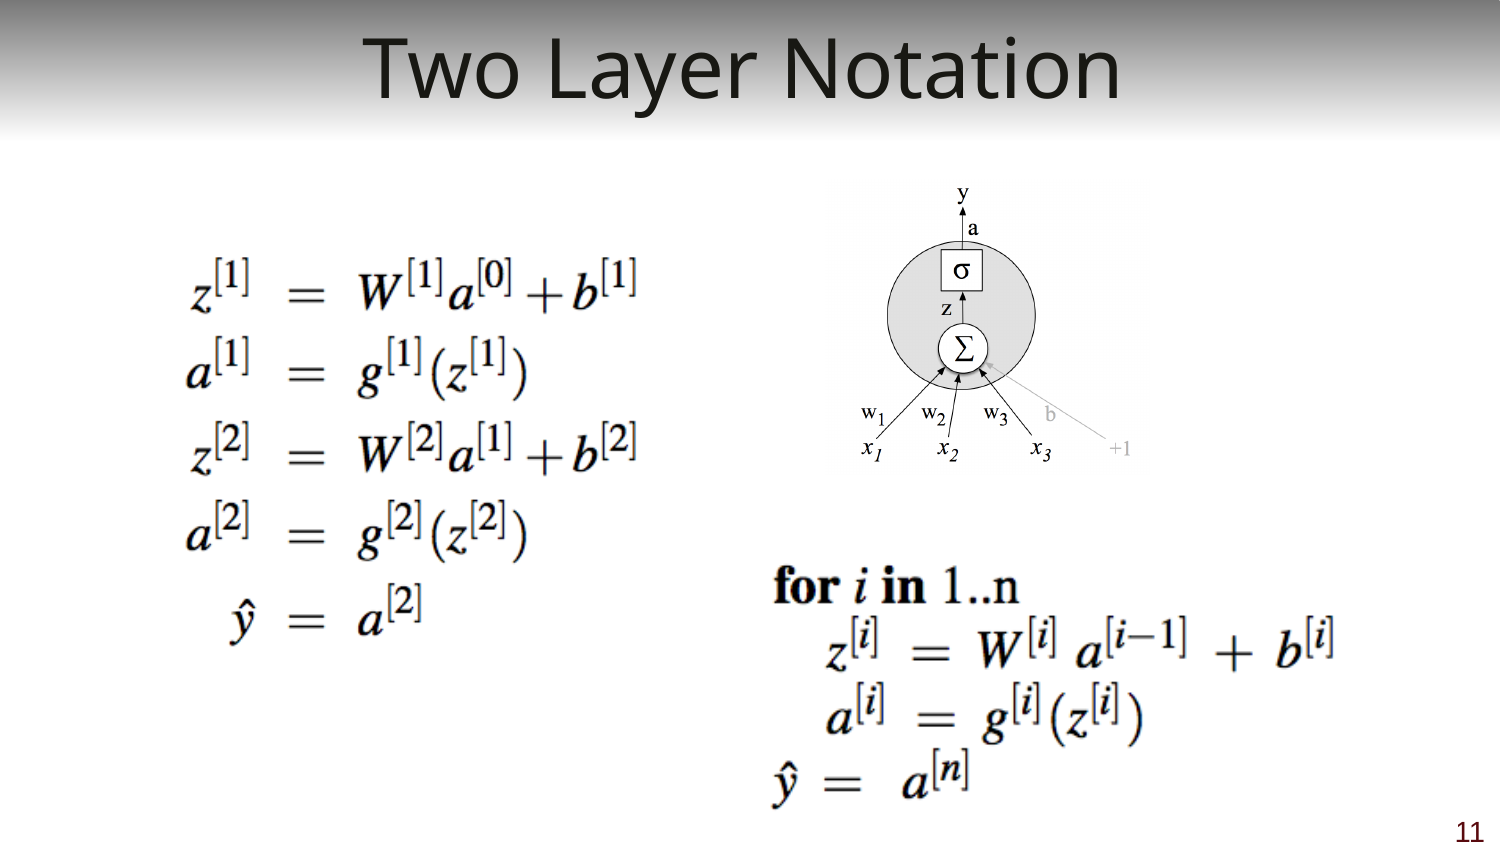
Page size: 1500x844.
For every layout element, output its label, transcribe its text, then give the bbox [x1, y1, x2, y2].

picture [124, 234, 669, 681]
title Two Layer Notation [12, 0, 1475, 132]
picture [725, 522, 1458, 838]
slide_number 11 [1459, 806, 1500, 844]
picture [824, 179, 1151, 476]
